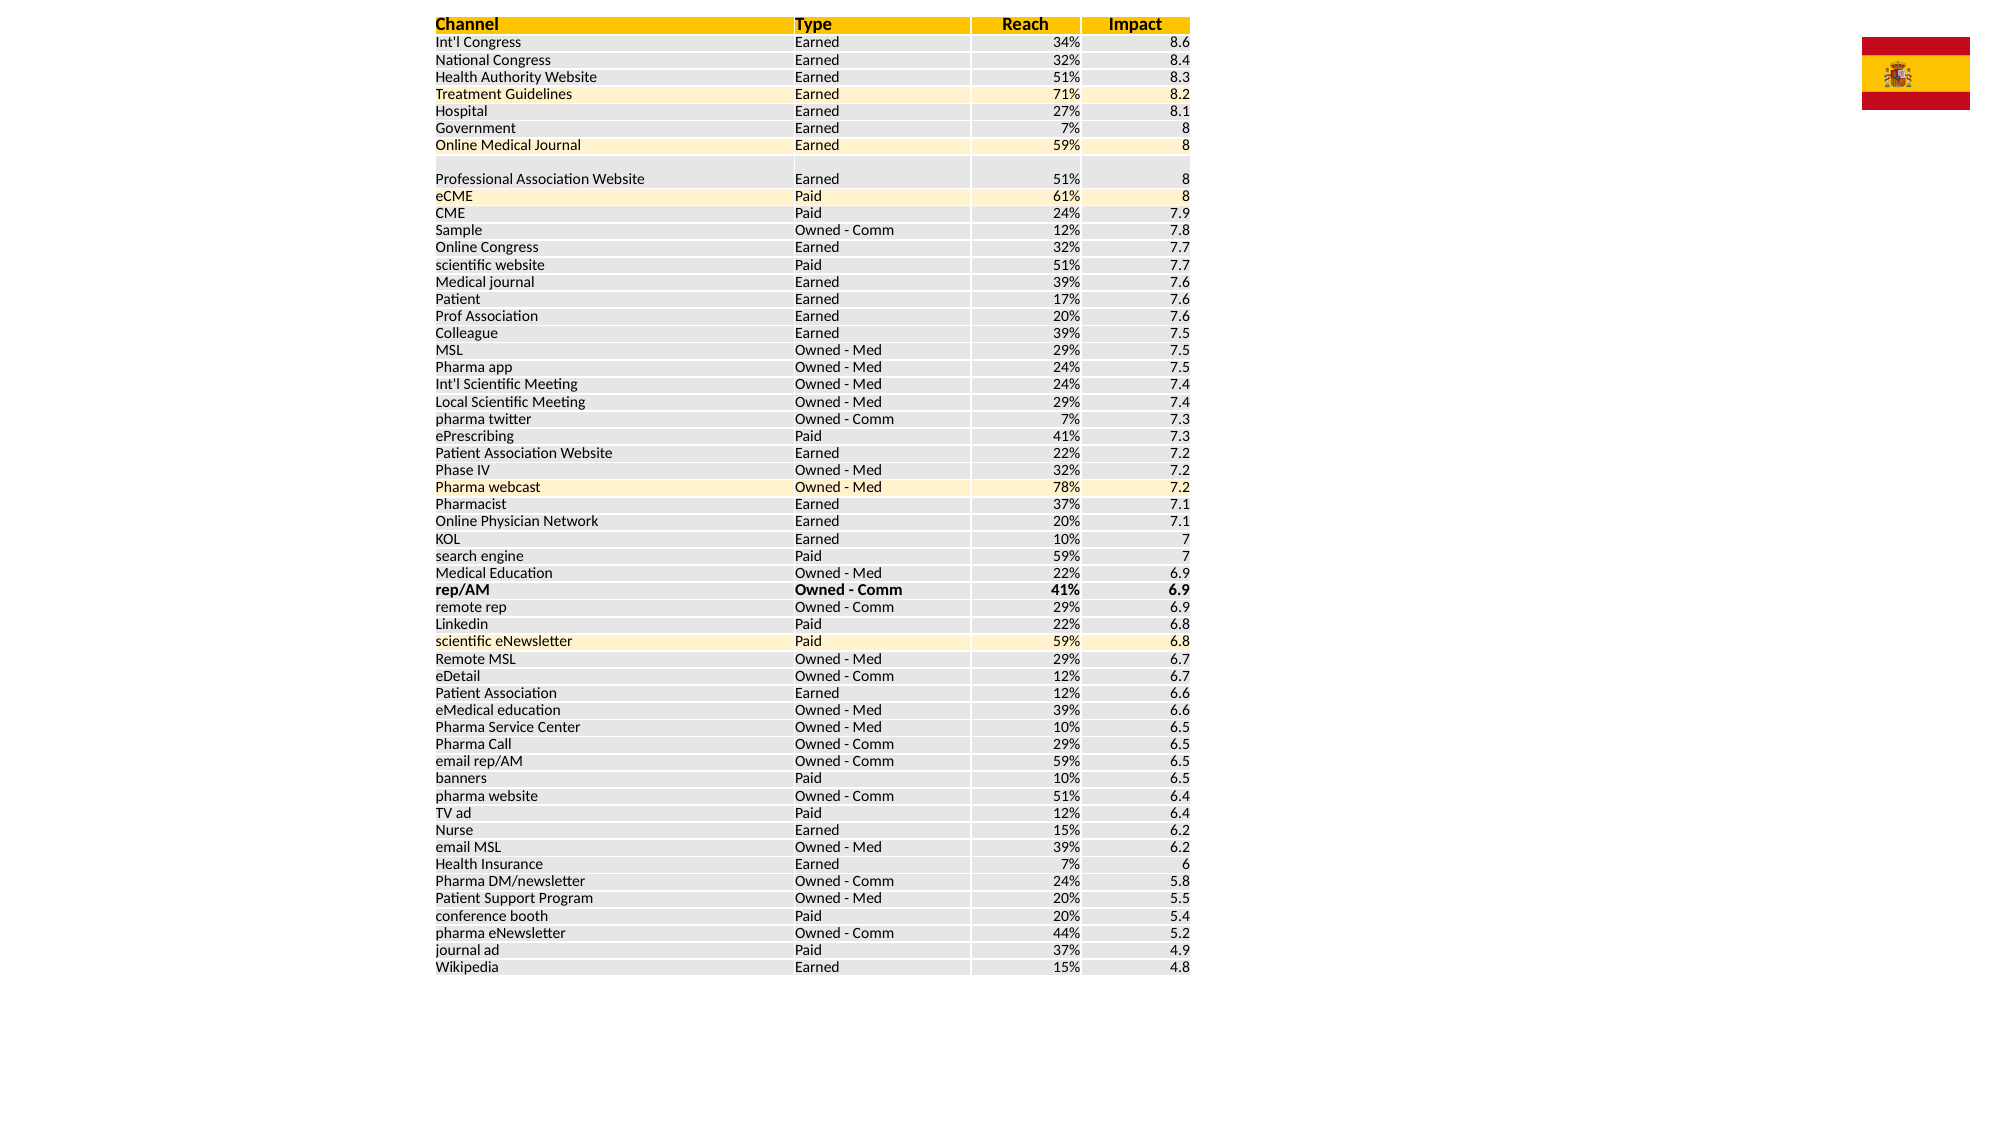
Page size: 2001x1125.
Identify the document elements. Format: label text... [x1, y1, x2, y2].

table_cell 8.3 [1082, 70, 1190, 85]
table_cell Earned [795, 857, 970, 873]
table_cell 6.8 [1082, 635, 1190, 650]
table_cell 22% [972, 566, 1080, 581]
table_cell 27% [972, 104, 1080, 120]
table_cell 7.2 [1082, 463, 1190, 479]
table_cell 39% [972, 703, 1080, 719]
table_cell Owned - Comm [795, 224, 970, 239]
table_cell 7.4 [1082, 378, 1190, 393]
table_cell 8 [1082, 189, 1190, 205]
table_cell 20% [972, 892, 1080, 907]
table_cell Government [436, 121, 794, 137]
table_cell 7.6 [1082, 275, 1190, 290]
table_cell Owned - Med [795, 652, 970, 667]
table_cell Owned - Med [795, 480, 970, 496]
table_cell Patient Association Website [436, 446, 794, 462]
table_cell 7.6 [1082, 292, 1190, 307]
table_cell 7.2 [1082, 480, 1190, 496]
table_cell Medical journal [436, 275, 794, 290]
table_cell 7.2 [1082, 446, 1190, 462]
table_cell Pharma webcast [436, 480, 794, 496]
table_cell 6.5 [1082, 720, 1190, 736]
table_cell 6.4 [1082, 789, 1190, 804]
table_cell scientific website [436, 258, 794, 273]
table_cell Earned [795, 70, 970, 85]
table_cell 24% [972, 206, 1080, 222]
table_cell 78% [972, 480, 1080, 496]
table_cell email MSL [436, 840, 794, 856]
table_cell 6.6 [1082, 686, 1190, 701]
table_cell Earned [795, 823, 970, 838]
table_cell Owned - Med [795, 703, 970, 719]
table_cell 32% [972, 463, 1080, 479]
table_cell 6.2 [1082, 840, 1190, 856]
table_cell 7.5 [1082, 326, 1190, 342]
table_cell conference booth [436, 909, 794, 924]
table_cell eDetail [436, 669, 794, 684]
table_cell Patient Association [436, 686, 794, 701]
table_cell Owned - Comm [795, 755, 970, 770]
table_cell 37% [972, 943, 1080, 958]
table_cell 34% [972, 36, 1080, 51]
table_cell 8.1 [1082, 104, 1190, 120]
table_cell 7.7 [1082, 241, 1190, 256]
table_cell Owned - Comm [795, 926, 970, 941]
table_cell 20% [972, 909, 1080, 924]
table_cell 4.9 [1082, 943, 1190, 958]
table_cell Nurse [436, 823, 794, 838]
table_cell Earned [795, 53, 970, 68]
table_cell 6.7 [1082, 669, 1190, 684]
table_cell 8 [1082, 121, 1190, 137]
table_cell Earned [795, 104, 970, 120]
table_cell 7.3 [1082, 429, 1190, 444]
table_cell Sample [436, 224, 794, 239]
table_cell 6.2 [1082, 823, 1190, 838]
table_cell Online Physician Network [436, 515, 794, 530]
table_cell Online Medical Journal [436, 139, 794, 154]
table_cell 6.5 [1082, 772, 1190, 787]
table_cell 7.9 [1082, 206, 1190, 222]
table_header Reach [972, 17, 1080, 34]
table_cell Earned [795, 532, 970, 547]
table_cell Pharma app [436, 361, 794, 376]
table_cell 6.4 [1082, 806, 1190, 821]
table_cell Owned - Comm [795, 412, 970, 427]
table_cell TV ad [436, 806, 794, 821]
table_cell eMedical education [436, 703, 794, 719]
table_cell search engine [436, 549, 794, 564]
table_cell Wikipedia [436, 960, 794, 975]
table_cell 6.5 [1082, 737, 1190, 753]
table_cell Pharma DM/newsletter [436, 874, 794, 890]
table_cell Owned - Med [795, 720, 970, 736]
table_cell 7 [1082, 549, 1190, 564]
table_cell Medical Education [436, 566, 794, 581]
table_cell Paid [795, 258, 970, 273]
table_cell 5.8 [1082, 874, 1190, 890]
table_cell Local Scientific Meeting [436, 395, 794, 410]
table_cell 39% [972, 326, 1080, 342]
table_cell Prof Association [436, 309, 794, 325]
table_cell 6.7 [1082, 652, 1190, 667]
table_cell Int'l Scientific Meeting [436, 378, 794, 393]
table_cell 24% [972, 874, 1080, 890]
table_header Impact [1082, 17, 1190, 34]
table_cell 20% [972, 309, 1080, 325]
table_cell 71% [972, 87, 1080, 103]
table_cell 20% [972, 515, 1080, 530]
table_cell 5.2 [1082, 926, 1190, 941]
table_cell 10% [972, 532, 1080, 547]
table_cell 6.9 [1082, 583, 1190, 599]
table_cell 29% [972, 737, 1080, 753]
table_cell 51% [972, 789, 1080, 804]
table_cell 8.4 [1082, 53, 1190, 68]
table_cell 12% [972, 669, 1080, 684]
table_cell Owned - Med [795, 378, 970, 393]
table_cell Earned [795, 326, 970, 342]
table_cell 5.4 [1082, 909, 1190, 924]
table_cell 37% [972, 498, 1080, 513]
table_cell 8.2 [1082, 87, 1190, 103]
table_cell 61% [972, 189, 1080, 205]
table_cell 6 [1082, 857, 1190, 873]
table_cell Owned - Med [795, 463, 970, 479]
table_cell 22% [972, 446, 1080, 462]
table_cell email rep/AM [436, 755, 794, 770]
table_cell Earned [795, 960, 970, 975]
table_cell 51% [972, 70, 1080, 85]
table_cell 59% [972, 755, 1080, 770]
table_cell 6.8 [1082, 618, 1190, 633]
table_cell Paid [795, 549, 970, 564]
table_cell Earned [795, 156, 970, 188]
table_cell 32% [972, 241, 1080, 256]
table_cell Paid [795, 429, 970, 444]
table_header Channel [436, 17, 794, 34]
table_cell Int'l Congress [436, 36, 794, 51]
table_cell Owned - Med [795, 892, 970, 907]
table_cell Owned - Med [795, 840, 970, 856]
table_cell 12% [972, 686, 1080, 701]
table_cell Patient [436, 292, 794, 307]
table_cell 7.1 [1082, 498, 1190, 513]
table_cell 5.5 [1082, 892, 1190, 907]
table_cell 29% [972, 652, 1080, 667]
table_cell Colleague [436, 326, 794, 342]
table_cell 24% [972, 378, 1080, 393]
table_cell rep/AM [436, 583, 794, 599]
table_cell Phase IV [436, 463, 794, 479]
table_cell Paid [795, 909, 970, 924]
table_cell 39% [972, 275, 1080, 290]
table_cell 7.3 [1082, 412, 1190, 427]
table_cell 15% [972, 960, 1080, 975]
table_cell Earned [795, 686, 970, 701]
table_cell Owned - Comm [795, 737, 970, 753]
table_cell National Congress [436, 53, 794, 68]
table_cell Paid [795, 618, 970, 633]
table_cell 8.6 [1082, 36, 1190, 51]
table_cell 7.5 [1082, 343, 1190, 359]
table_cell 17% [972, 292, 1080, 307]
table_cell 41% [972, 429, 1080, 444]
table_cell 12% [972, 806, 1080, 821]
table_cell Health Insurance [436, 857, 794, 873]
table_cell Pharma Service Center [436, 720, 794, 736]
table_cell Online Congress [436, 241, 794, 256]
table_cell ePrescribing [436, 429, 794, 444]
table_cell 32% [972, 53, 1080, 68]
table_cell Earned [795, 446, 970, 462]
table_cell KOL [436, 532, 794, 547]
table_cell CME [436, 206, 794, 222]
table_cell 15% [972, 823, 1080, 838]
table_cell 7% [972, 857, 1080, 873]
table_cell 51% [972, 258, 1080, 273]
table_cell 10% [972, 720, 1080, 736]
table_cell Owned - Comm [795, 583, 970, 599]
table_cell Owned - Med [795, 395, 970, 410]
table_cell Hospital [436, 104, 794, 120]
table_cell 4.8 [1082, 960, 1190, 975]
table_cell Health Authority Website [436, 70, 794, 85]
table_cell 10% [972, 772, 1080, 787]
table_cell 29% [972, 343, 1080, 359]
table_cell Paid [795, 806, 970, 821]
table_cell Earned [795, 139, 970, 154]
table_cell remote rep [436, 600, 794, 616]
table_cell Earned [795, 275, 970, 290]
table_cell 7% [972, 121, 1080, 137]
table_cell Earned [795, 292, 970, 307]
table_cell Earned [795, 121, 970, 137]
table_cell Paid [795, 772, 970, 787]
table_cell Treatment Guidelines [436, 87, 794, 103]
table_cell Professional Association Website [436, 156, 794, 188]
table_cell 59% [972, 549, 1080, 564]
table_cell Pharma Call [436, 737, 794, 753]
table_cell Owned - Comm [795, 789, 970, 804]
table_cell MSL [436, 343, 794, 359]
table_cell Remote MSL [436, 652, 794, 667]
table_cell 8 [1082, 139, 1190, 154]
table_header Type [795, 17, 970, 34]
table_cell 7 [1082, 532, 1190, 547]
table_cell Paid [795, 206, 970, 222]
table_cell Paid [795, 189, 970, 205]
table_cell 7.7 [1082, 258, 1190, 273]
table_cell 6.6 [1082, 703, 1190, 719]
picture [1862, 37, 1970, 110]
table_cell 41% [972, 583, 1080, 599]
table_cell 22% [972, 618, 1080, 633]
table_cell Pharmacist [436, 498, 794, 513]
table_cell Earned [795, 241, 970, 256]
table_cell 39% [972, 840, 1080, 856]
table_cell Owned - Med [795, 343, 970, 359]
table_cell 8 [1082, 156, 1190, 188]
table_cell eCME [436, 189, 794, 205]
table_cell 7.1 [1082, 515, 1190, 530]
table_cell 7.5 [1082, 361, 1190, 376]
table_cell Owned - Med [795, 566, 970, 581]
table_cell Linkedin [436, 618, 794, 633]
table_cell Owned - Comm [795, 669, 970, 684]
table_cell 29% [972, 395, 1080, 410]
table_cell 6.9 [1082, 600, 1190, 616]
table_cell Owned - Med [795, 361, 970, 376]
table_cell pharma website [436, 789, 794, 804]
table_cell pharma twitter [436, 412, 794, 427]
table_cell 24% [972, 361, 1080, 376]
table_cell 6.9 [1082, 566, 1190, 581]
table_cell 7.8 [1082, 224, 1190, 239]
table_cell journal ad [436, 943, 794, 958]
table_cell Paid [795, 943, 970, 958]
table_cell Earned [795, 498, 970, 513]
table_cell 7.6 [1082, 309, 1190, 325]
table_cell banners [436, 772, 794, 787]
table_cell Owned - Comm [795, 874, 970, 890]
table_cell 59% [972, 139, 1080, 154]
table_cell 59% [972, 635, 1080, 650]
table_cell Earned [795, 36, 970, 51]
table_cell scientific eNewsletter [436, 635, 794, 650]
table_cell Patient Support Program [436, 892, 794, 907]
table_cell 6.5 [1082, 755, 1190, 770]
table_cell 51% [972, 156, 1080, 188]
table_cell 12% [972, 224, 1080, 239]
table_cell Paid [795, 635, 970, 650]
table_cell 44% [972, 926, 1080, 941]
table_cell pharma eNewsletter [436, 926, 794, 941]
table_cell Earned [795, 87, 970, 103]
table_cell Earned [795, 515, 970, 530]
table_cell 7% [972, 412, 1080, 427]
table_cell 29% [972, 600, 1080, 616]
table_cell 7.4 [1082, 395, 1190, 410]
table_cell Owned - Comm [795, 600, 970, 616]
table_cell Earned [795, 309, 970, 325]
